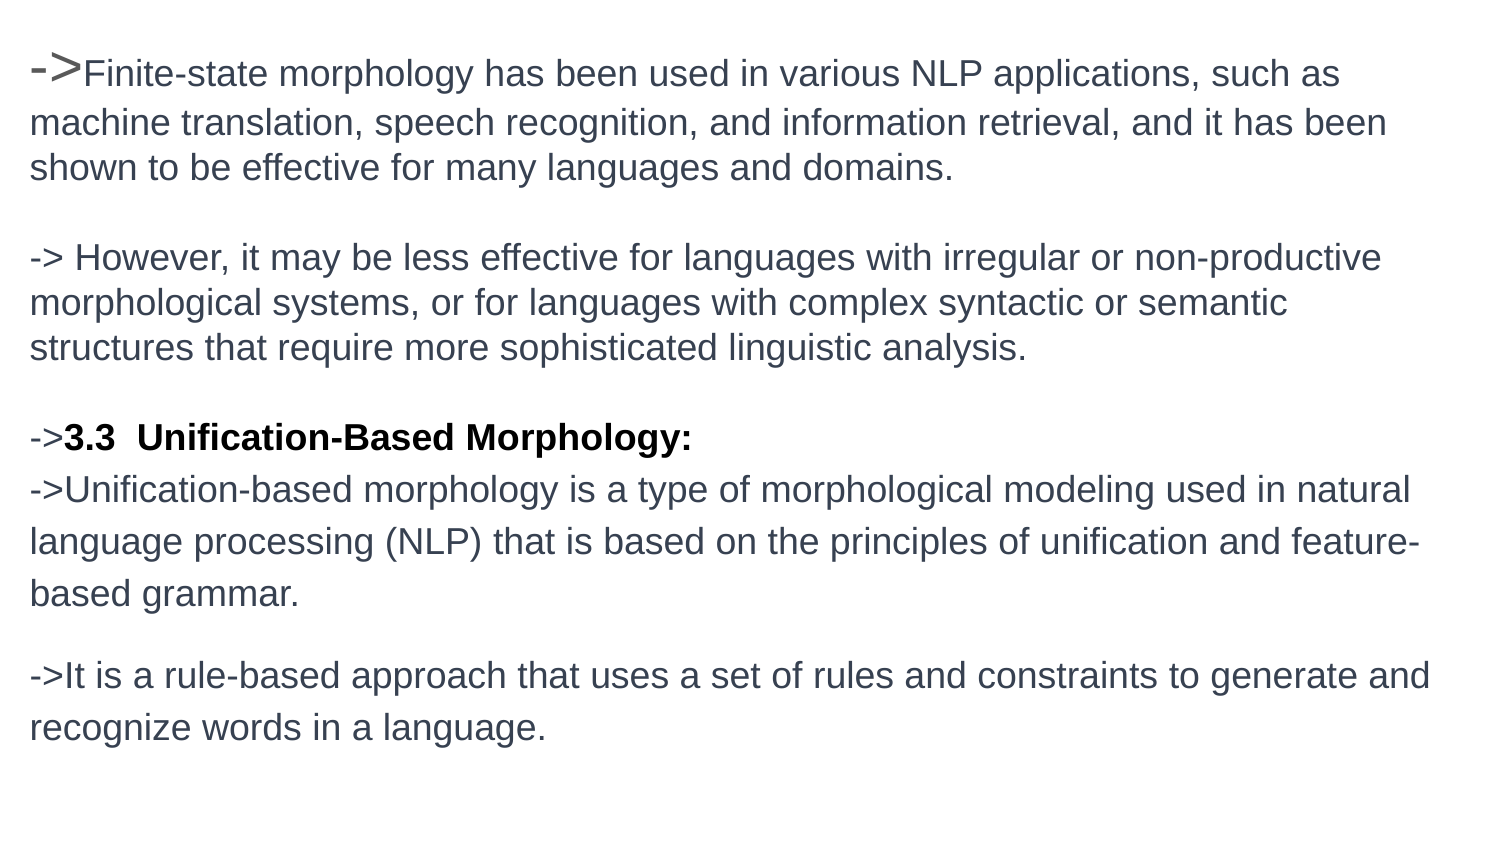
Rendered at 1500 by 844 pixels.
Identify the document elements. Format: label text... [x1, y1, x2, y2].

subtitle ->Finite-state morphology has been used in various NLP applications, such as machine translation, speech recognition, and information retrieval, and it has been shown to be effective for many languages and domains. -> However, it may be less effective for languages with irregular or non-productive morphological systems, or for languages with complex syntactic or semantic structures that require more sophisticated linguistic analysis. ->3.3 Unification-Based Morphology: ->Unification-based morphology is a type of morphological modeling used in natural language processing (NLP) that is based on the principles of unification and feature-based grammar. ->It is a rule-based approach that uses a set of rules and constraints to generate and recognize words in a language. [14, 13, 1470, 819]
